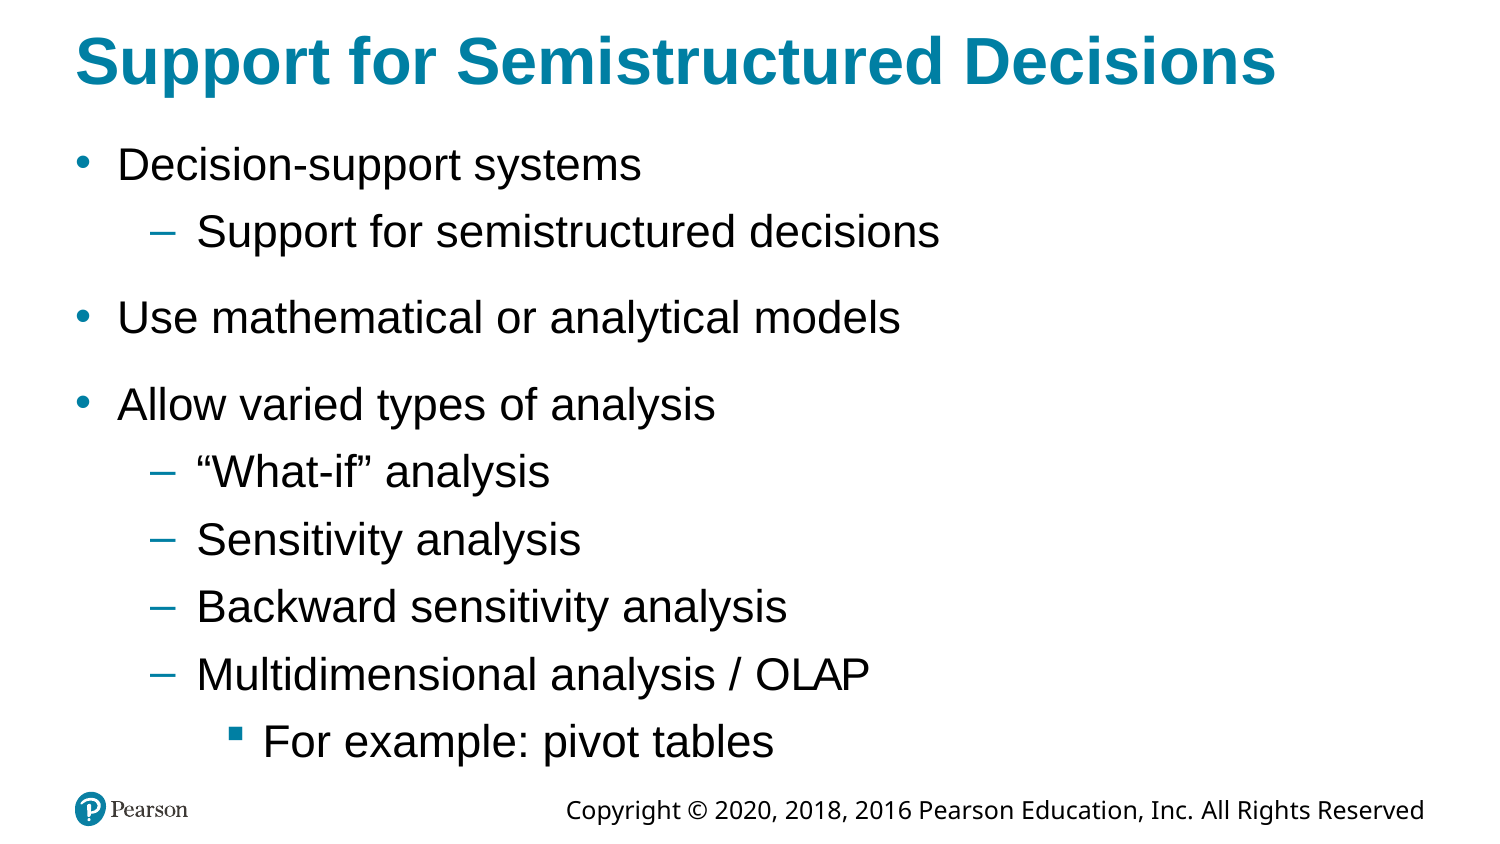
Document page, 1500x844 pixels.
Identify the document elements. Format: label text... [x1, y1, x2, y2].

list Decision-support systems Support for semistructured decisions Use mathematical or analytical models Allow varied types of analysis “What-if” analysis Sensitivity analysis Backward sensitivity analysis Multidimensional analysis / O L A P For example: pivot tables [75, 134, 1425, 767]
title Support for Semistructured Decisions [75, 0, 1425, 99]
